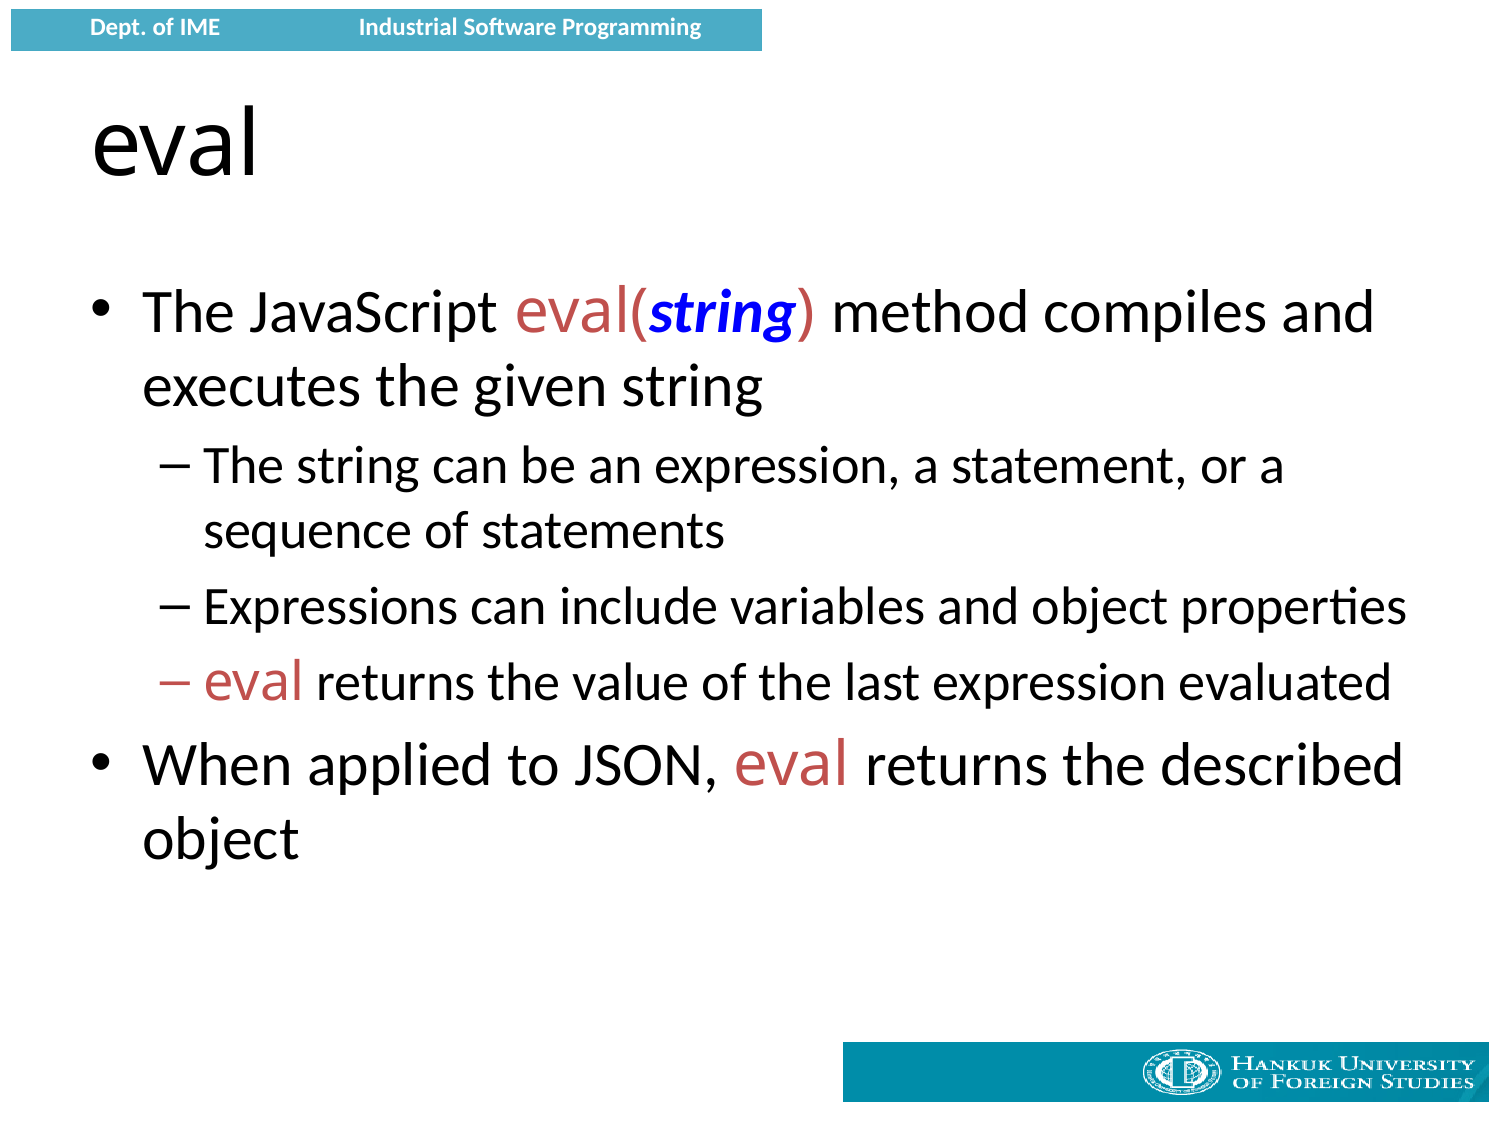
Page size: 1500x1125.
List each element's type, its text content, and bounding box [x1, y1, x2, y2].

list The JavaScript eval(string) method compiles and executes the given string The string can be an expression, a statement, or a sequence of statements Expressions can include variables and object properties eval returns the value of the last expression evaluated When applied to JSON, eval returns the described object [75, 262, 1425, 1005]
title eval [75, 45, 1425, 233]
picture [843, 1042, 1489, 1102]
